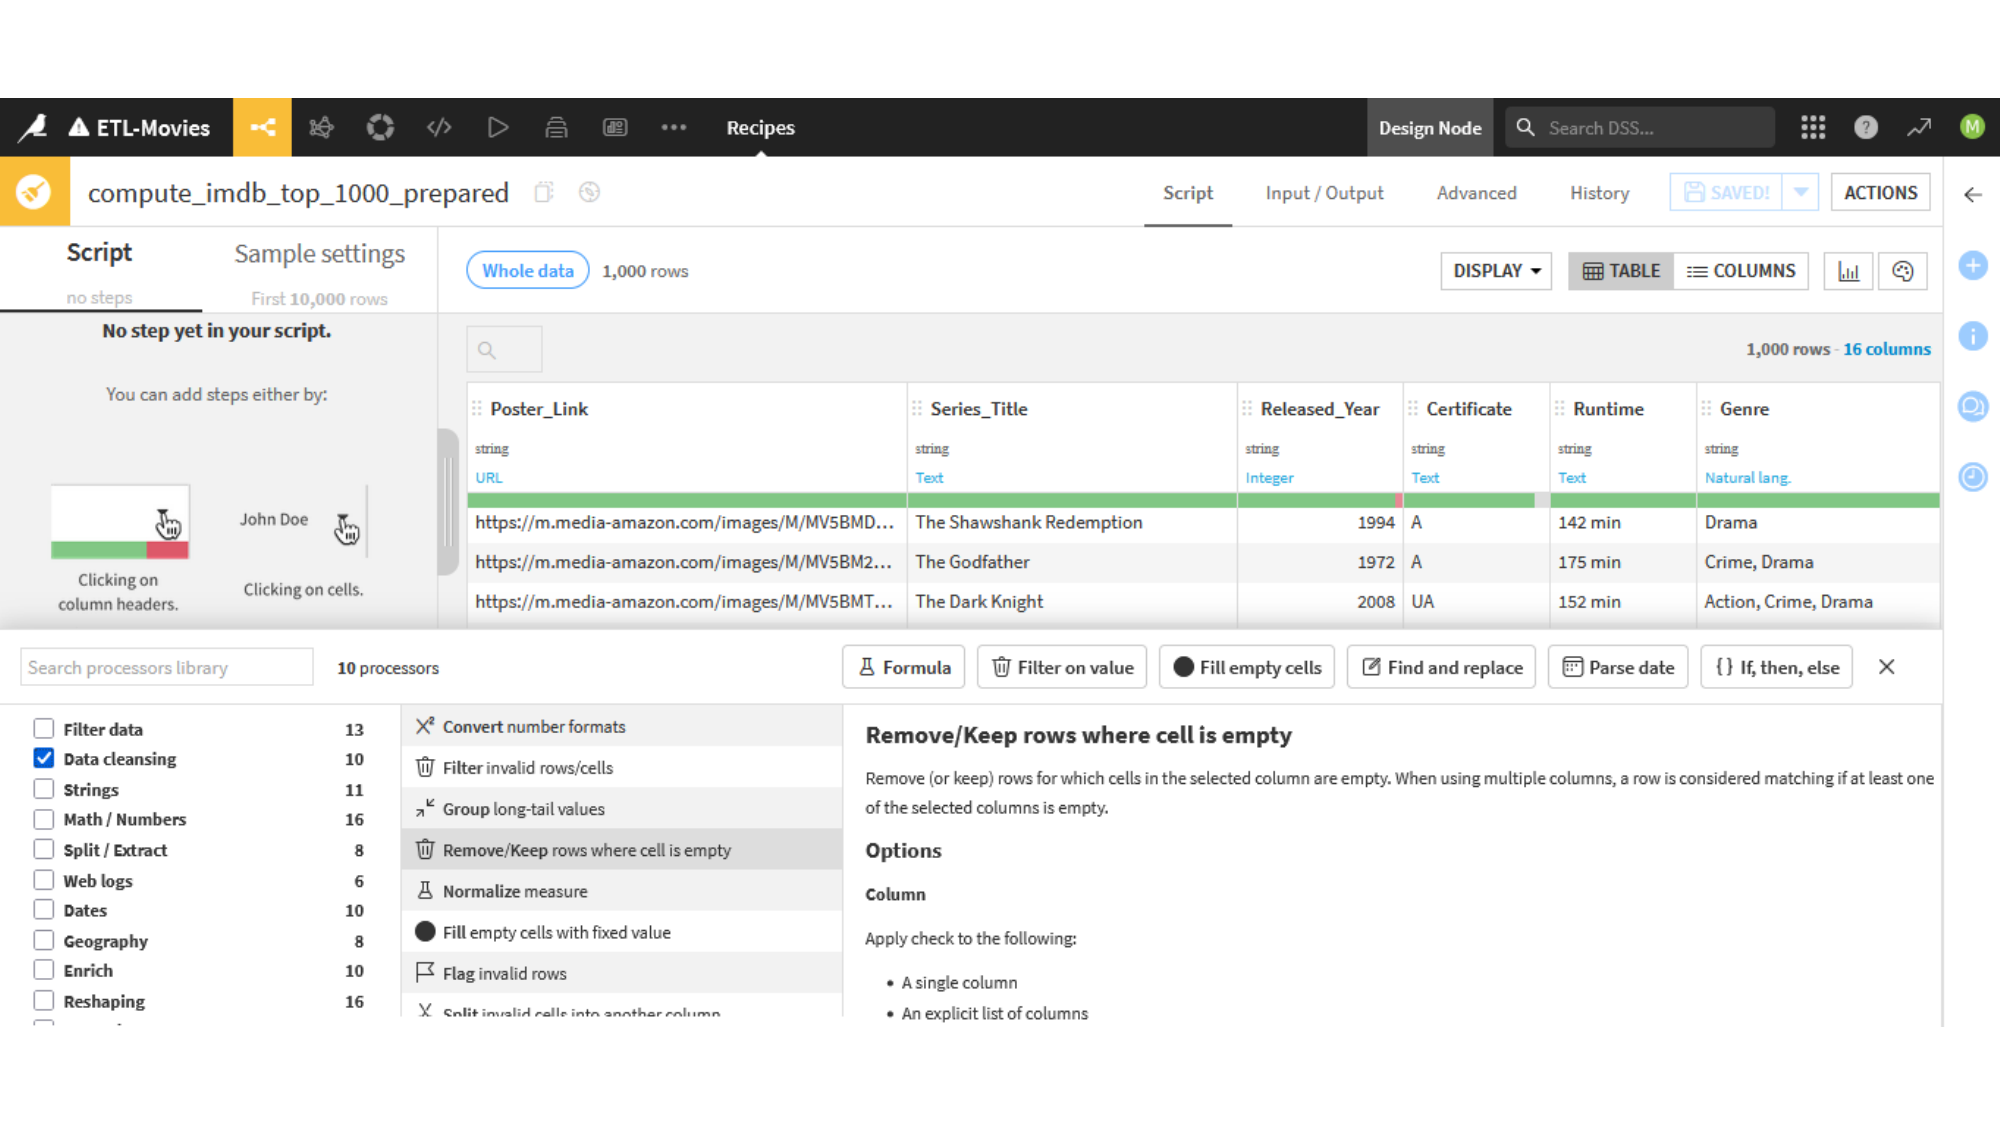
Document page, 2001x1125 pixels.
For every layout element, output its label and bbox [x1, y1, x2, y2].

picture [0, 98, 2000, 1027]
